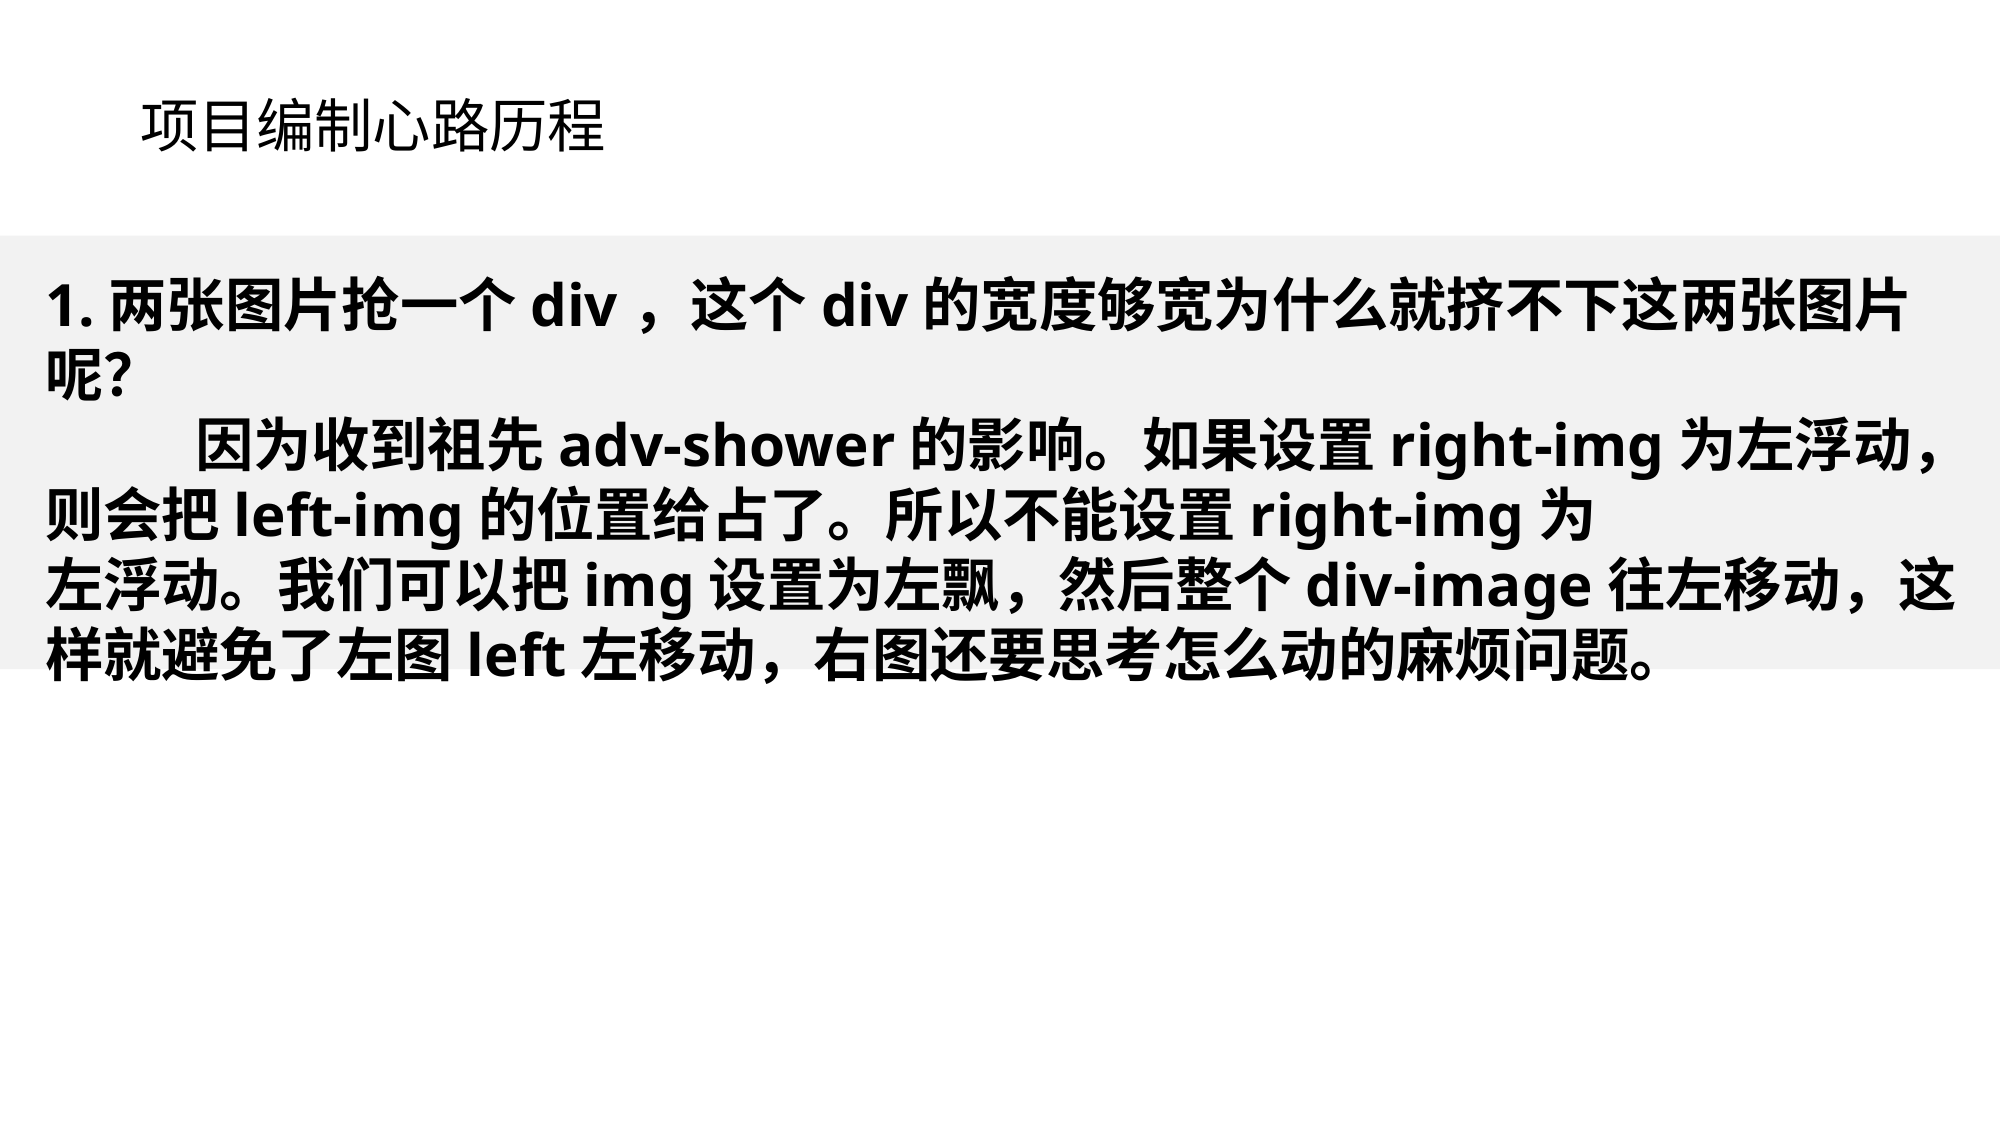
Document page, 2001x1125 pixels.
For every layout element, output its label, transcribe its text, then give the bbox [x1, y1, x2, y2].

text_box 项目编制心路历程 [125, 81, 926, 167]
text_box [0, 235, 2000, 670]
text_box 1.两张图片抢一个div，这个div的宽度够宽为什么就挤不下这两张图片呢？ 因为收到祖先adv-shower的影响。如果设置right-img为左浮动，则会把left-img的位置给占了。所以不能设置right-img为 左浮动。我们可以把img设置为左飘，然后整个div-image往左移动，这样就避免了左图left左移动，右图还要思考怎么动的麻烦问题。 [30, 260, 2000, 836]
